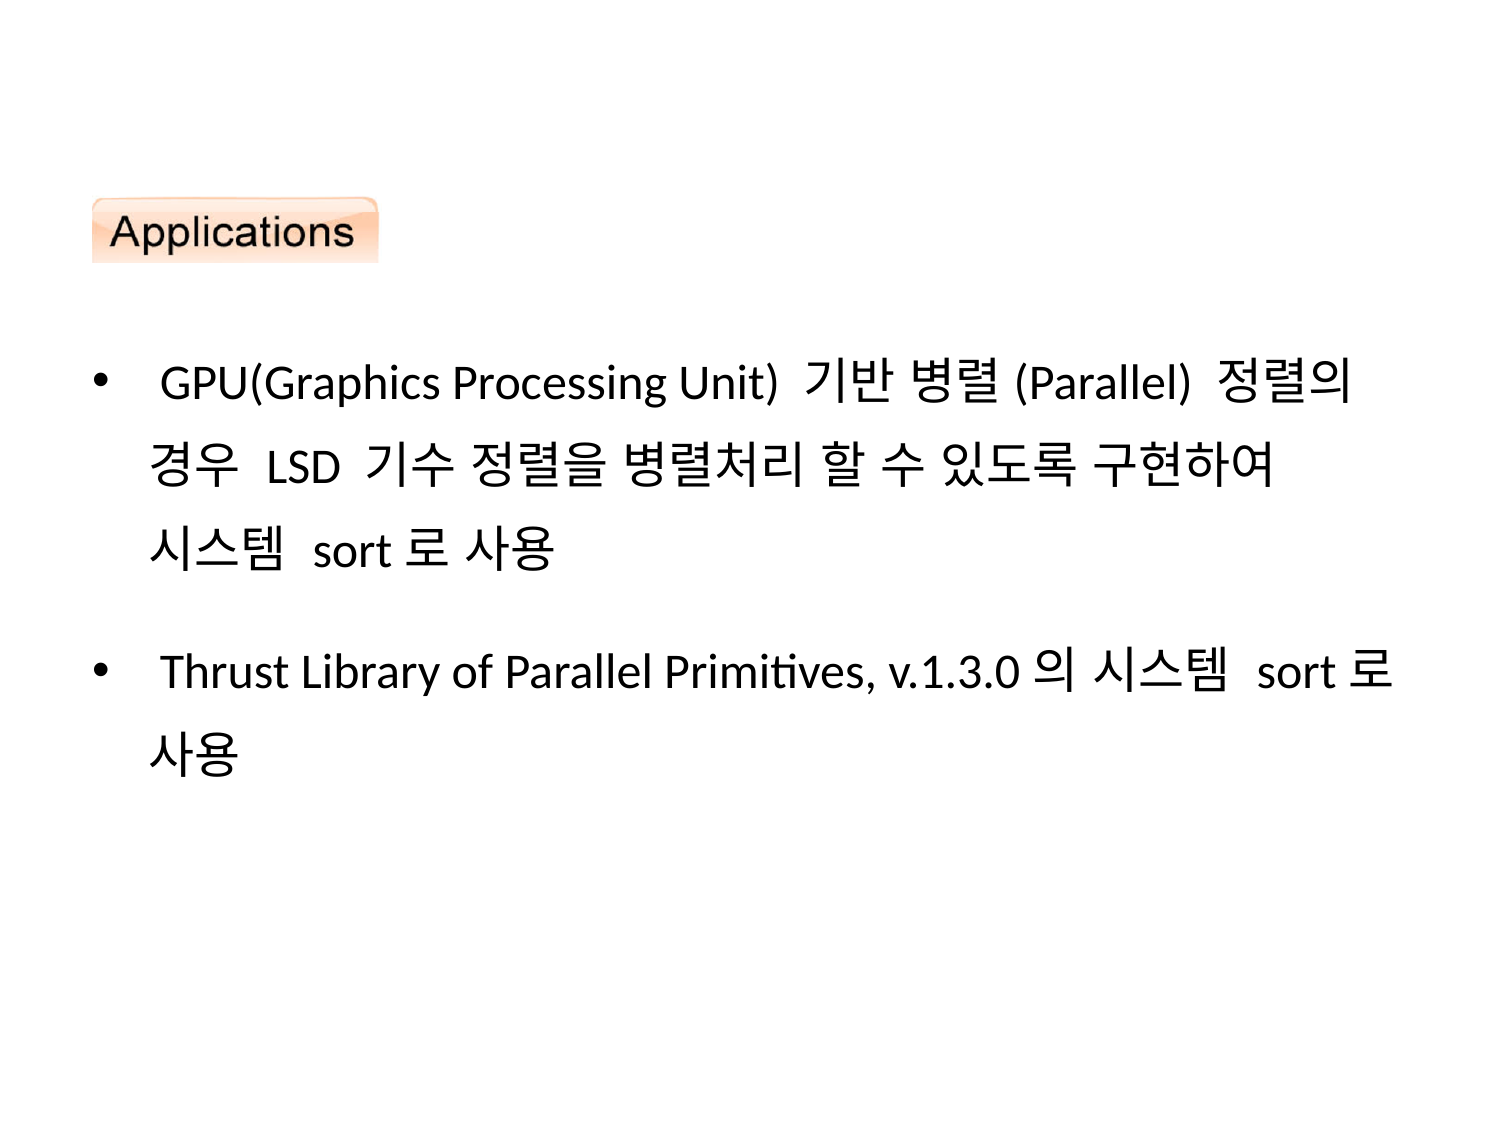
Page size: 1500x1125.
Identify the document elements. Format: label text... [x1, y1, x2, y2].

picture [91, 195, 382, 263]
text_box GPU(Graphics Processing Unit) 기반 병렬(Parallel) 정렬의 경우 LSD 기수 정렬을 병렬처리 할 수 있도록 구현하여 시스템 sort로 사용 Thrust Library of Parallel Primitives, v.1.3.0의 시스템 sort로 사용 [77, 318, 1434, 791]
